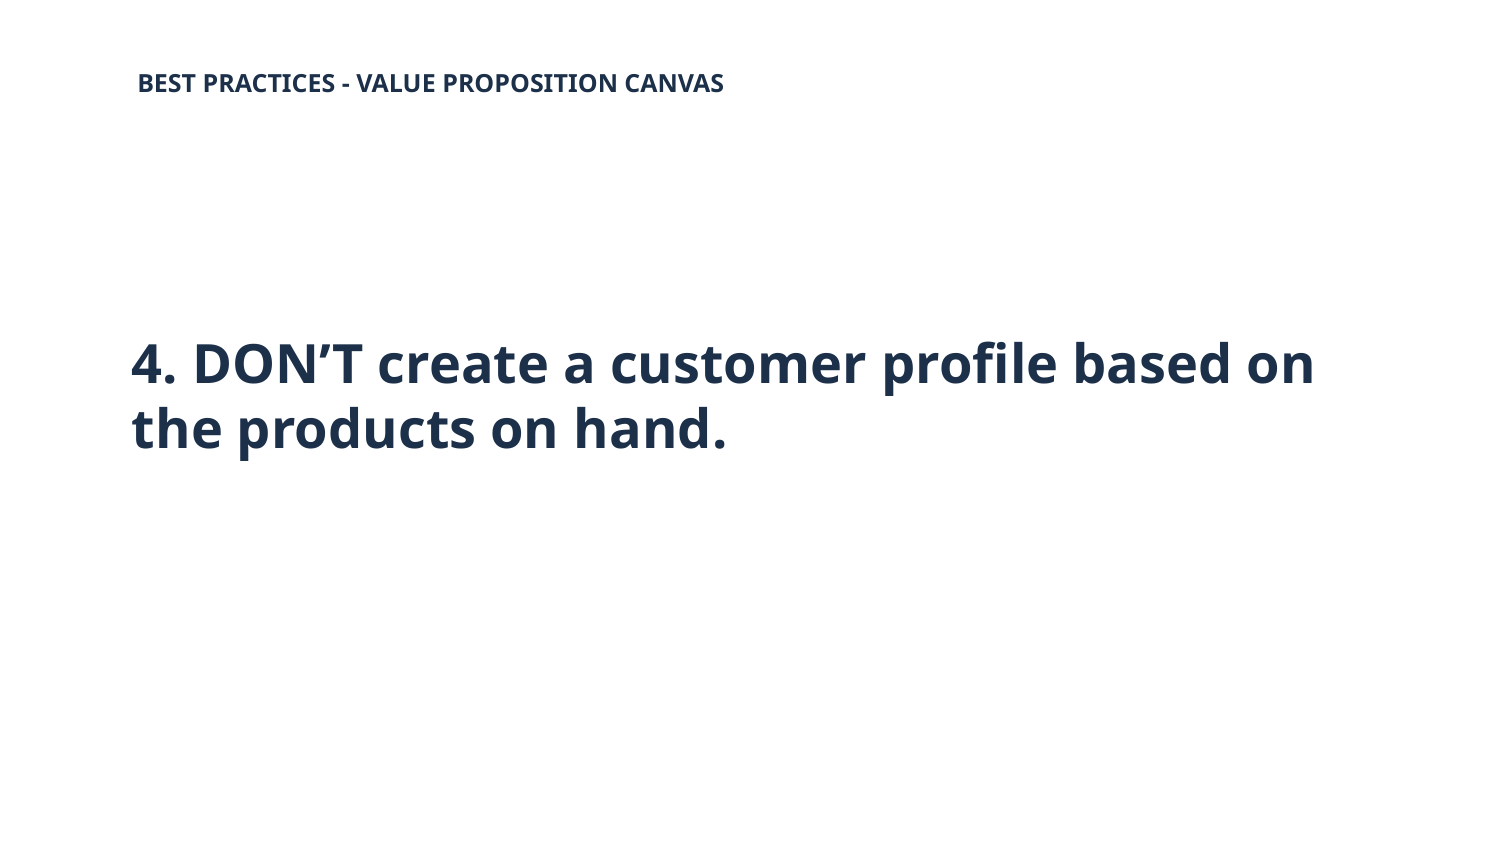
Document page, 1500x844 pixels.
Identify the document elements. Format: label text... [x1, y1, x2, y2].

title 4. DON’T create a customer profile based on the products on hand. [116, 87, 1379, 701]
subtitle BEST PRACTICES - VALUE PROPOSITION CANVAS [122, 47, 946, 158]
